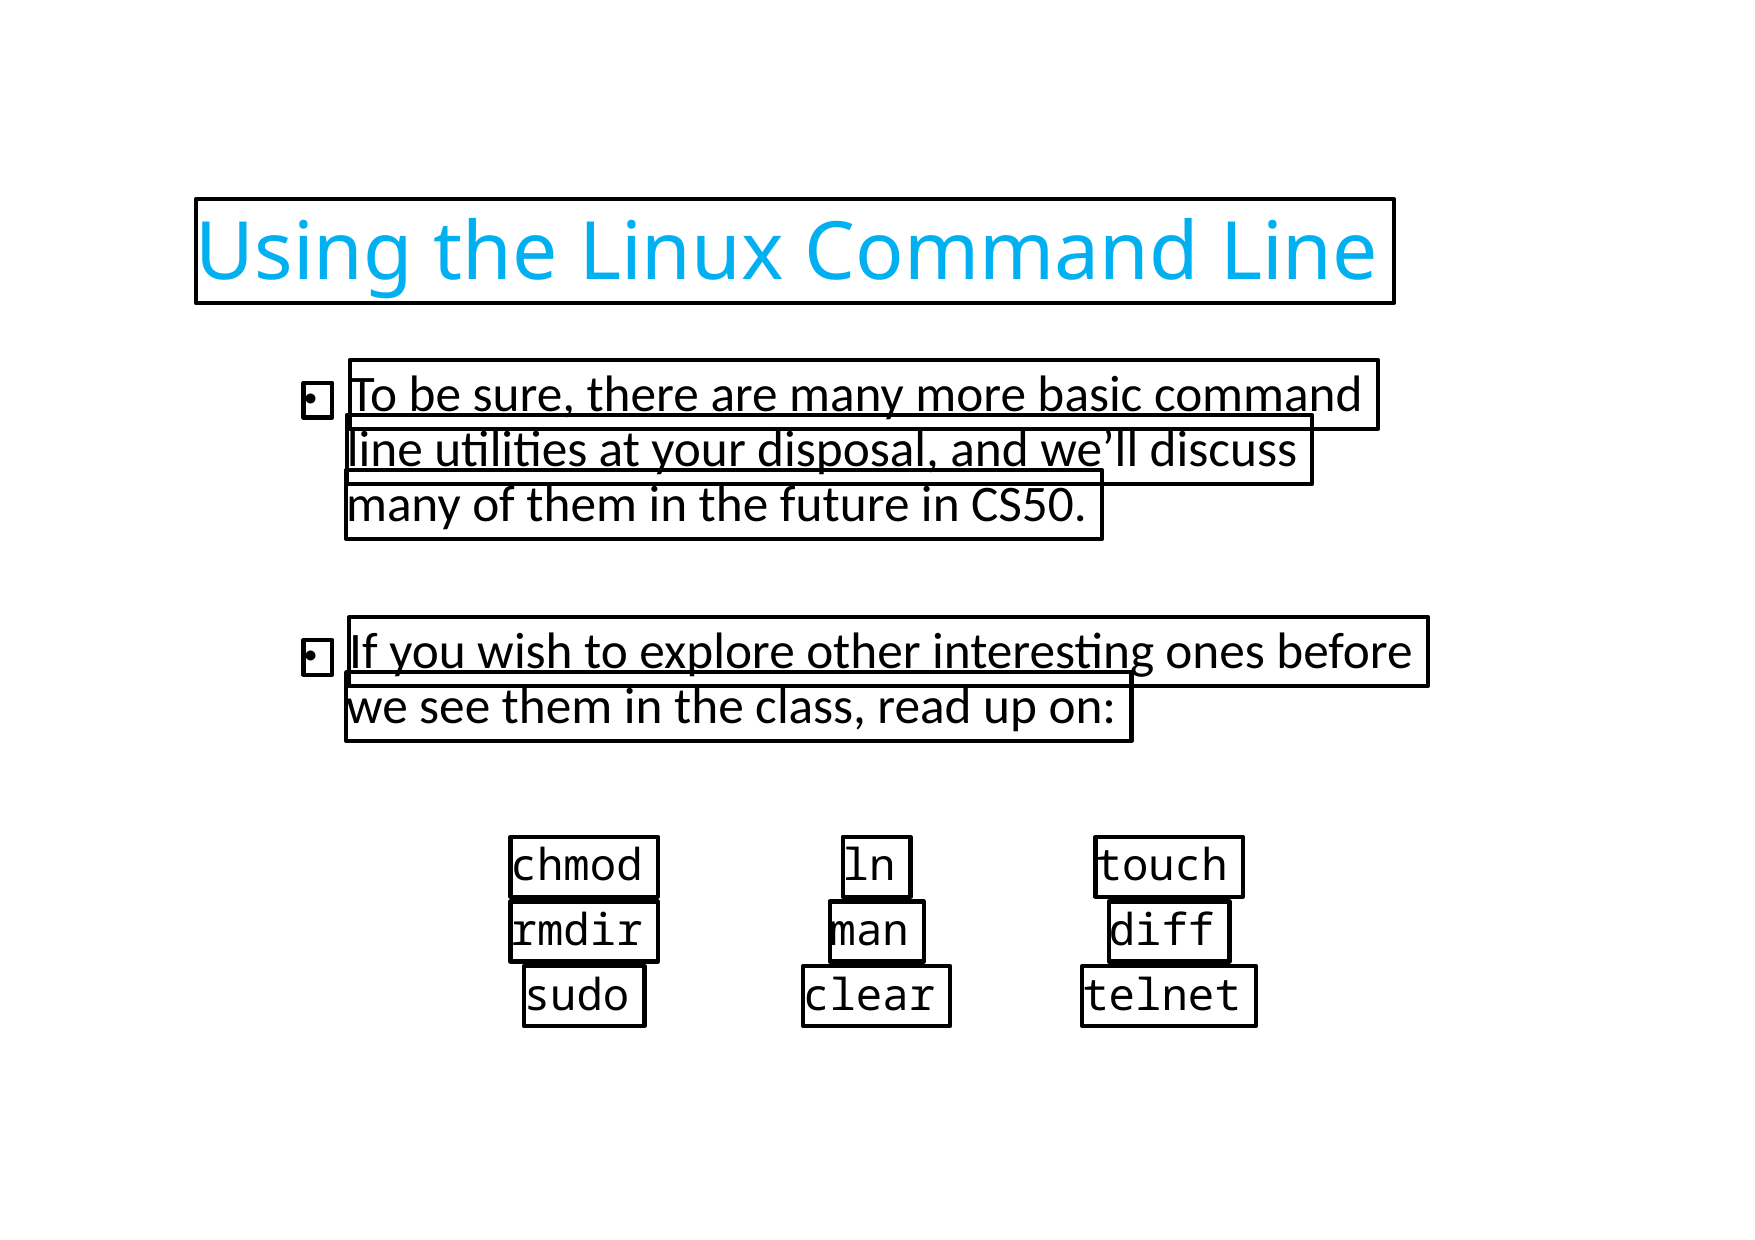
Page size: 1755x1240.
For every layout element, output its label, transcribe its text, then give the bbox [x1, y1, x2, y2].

text_box Using the Linux Command Line [194, 197, 1396, 305]
text_box ● [301, 381, 334, 420]
text_box man [828, 899, 926, 964]
text_box touch [1093, 835, 1245, 899]
text_box sudo [522, 964, 647, 1028]
text_box chmod [508, 835, 660, 899]
text_box diff [1107, 899, 1232, 964]
text_box line utilities at your disposal, and we’ll discuss [345, 413, 1314, 486]
text_box ● [301, 638, 334, 677]
text_box ln [841, 835, 913, 899]
text_box To be sure, there are many more basic command [348, 358, 1380, 431]
text_box clear [801, 964, 952, 1028]
text_box we see them in the class, read up on: [344, 670, 1134, 743]
text_box rmdir [508, 899, 660, 964]
text_box telnet [1080, 964, 1258, 1028]
text_box many of them in the future in CS50. [344, 468, 1104, 541]
text_box If you wish to explore other interesting ones before [347, 615, 1430, 688]
